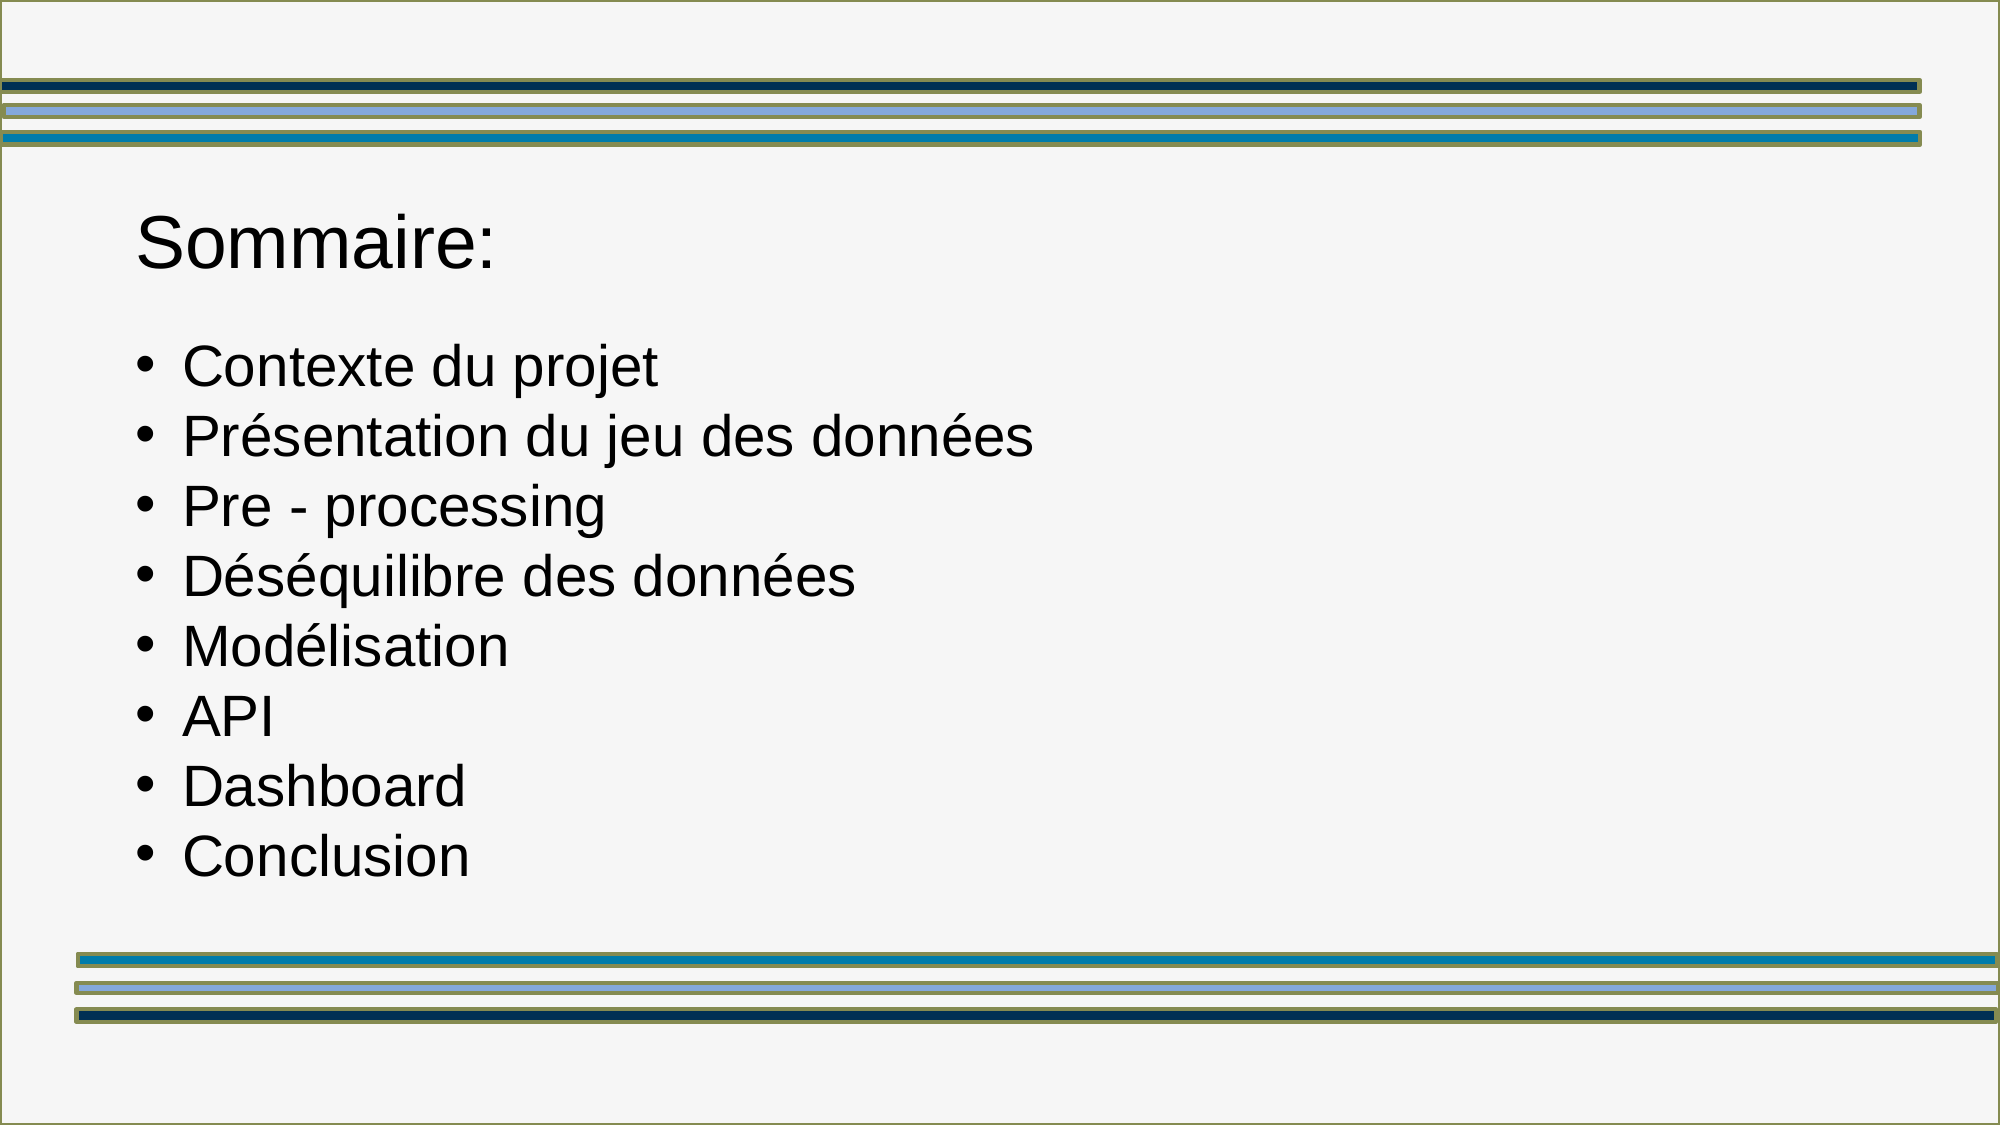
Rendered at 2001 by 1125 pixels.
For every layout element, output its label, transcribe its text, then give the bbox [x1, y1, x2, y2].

text_box [74, 981, 2000, 995]
text_box [0, 78, 1922, 94]
text_box [0, 130, 1922, 147]
text_box [2, 103, 1922, 119]
text_box [76, 952, 1999, 968]
text_box [74, 1007, 1998, 1024]
text_box Sommaire: Contexte du projet Présentation du jeu des données Pre - processing Déséquilibre des données Modélisation API Dashboard Conclusion [120, 185, 1273, 896]
text_box [0, 0, 2000, 1125]
